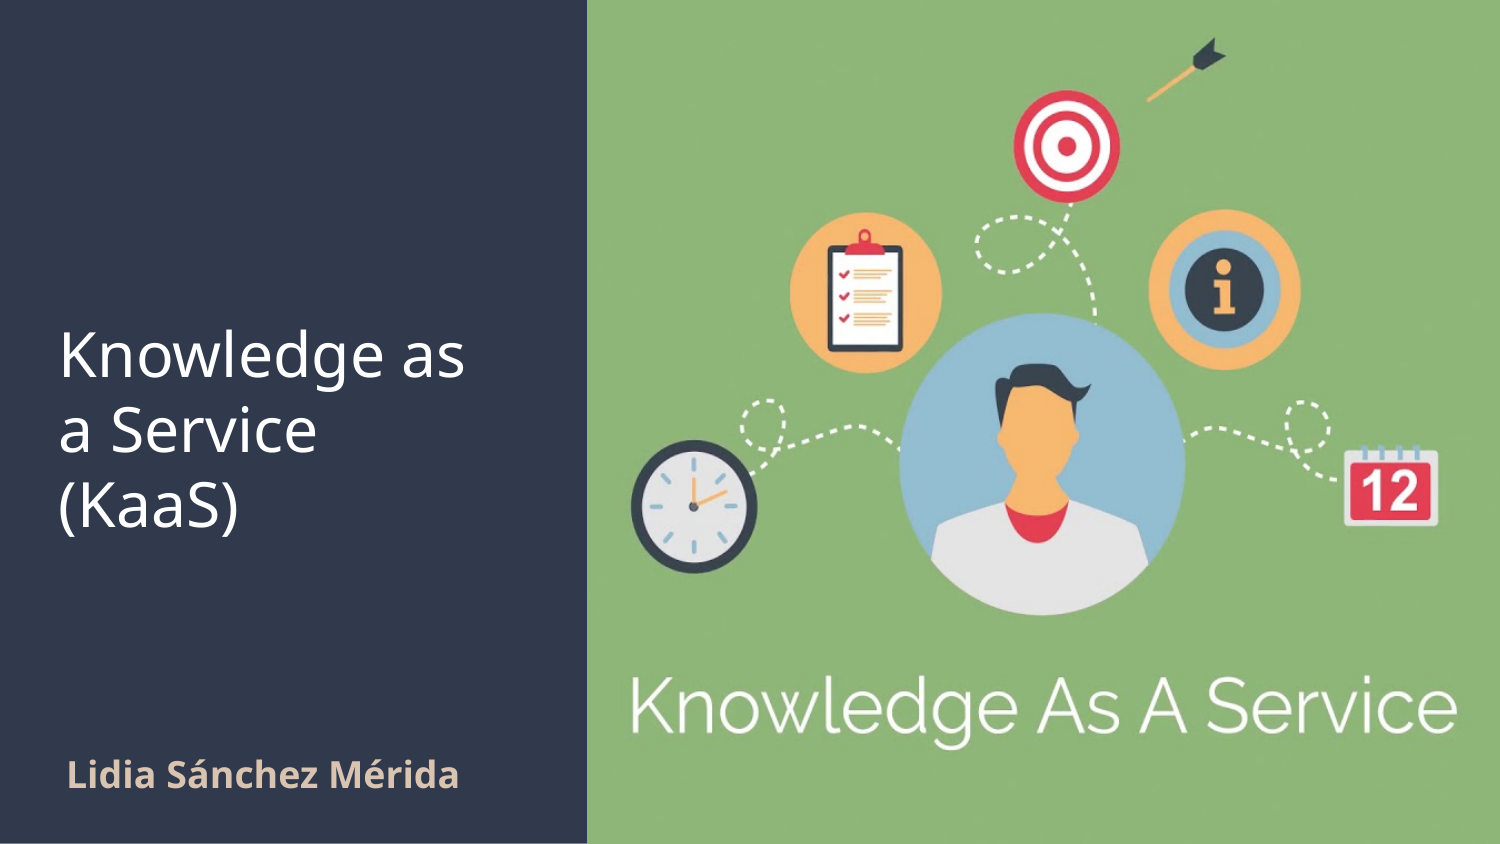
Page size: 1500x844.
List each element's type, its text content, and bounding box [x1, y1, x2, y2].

list Lidia Sánchez Mérida [51, 729, 568, 806]
picture [586, 0, 1500, 844]
title Knowledge as a Service (KaaS) [43, 300, 517, 544]
